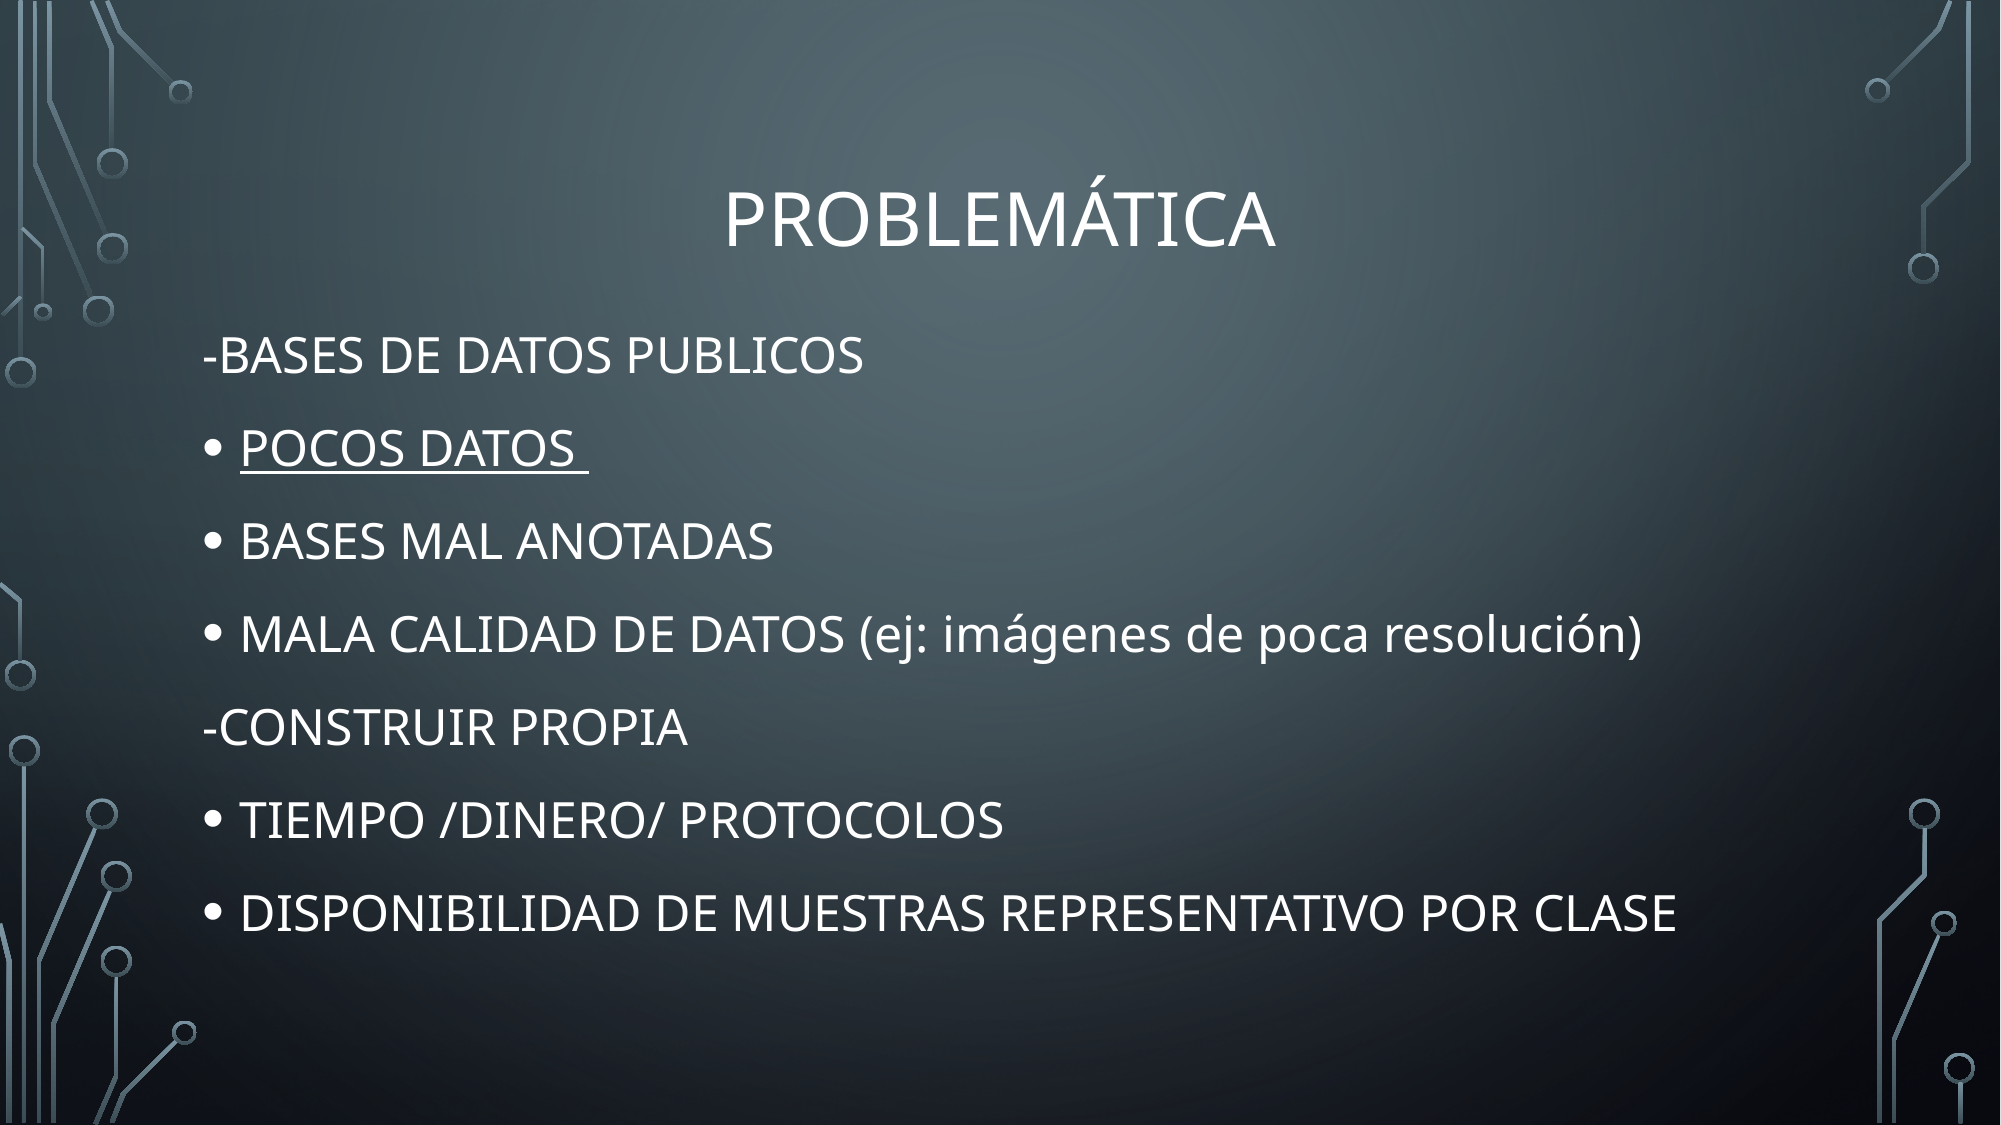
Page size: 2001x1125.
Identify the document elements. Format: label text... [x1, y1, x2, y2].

list -BASES DE DATOS PUBLICOS POCOS DATOS BASES MAL ANOTADAS MALA CALIDAD DE DATOS (ej: imágenes de poca resolución) -CONSTRUIR PROPIA TIEMPO /DINERO/ PROTOCOLOS DISPONIBILIDAD DE MUESTRAS REPRESENTATIVO POR CLASE [187, 304, 1813, 1092]
title Problemática [187, 101, 1813, 304]
